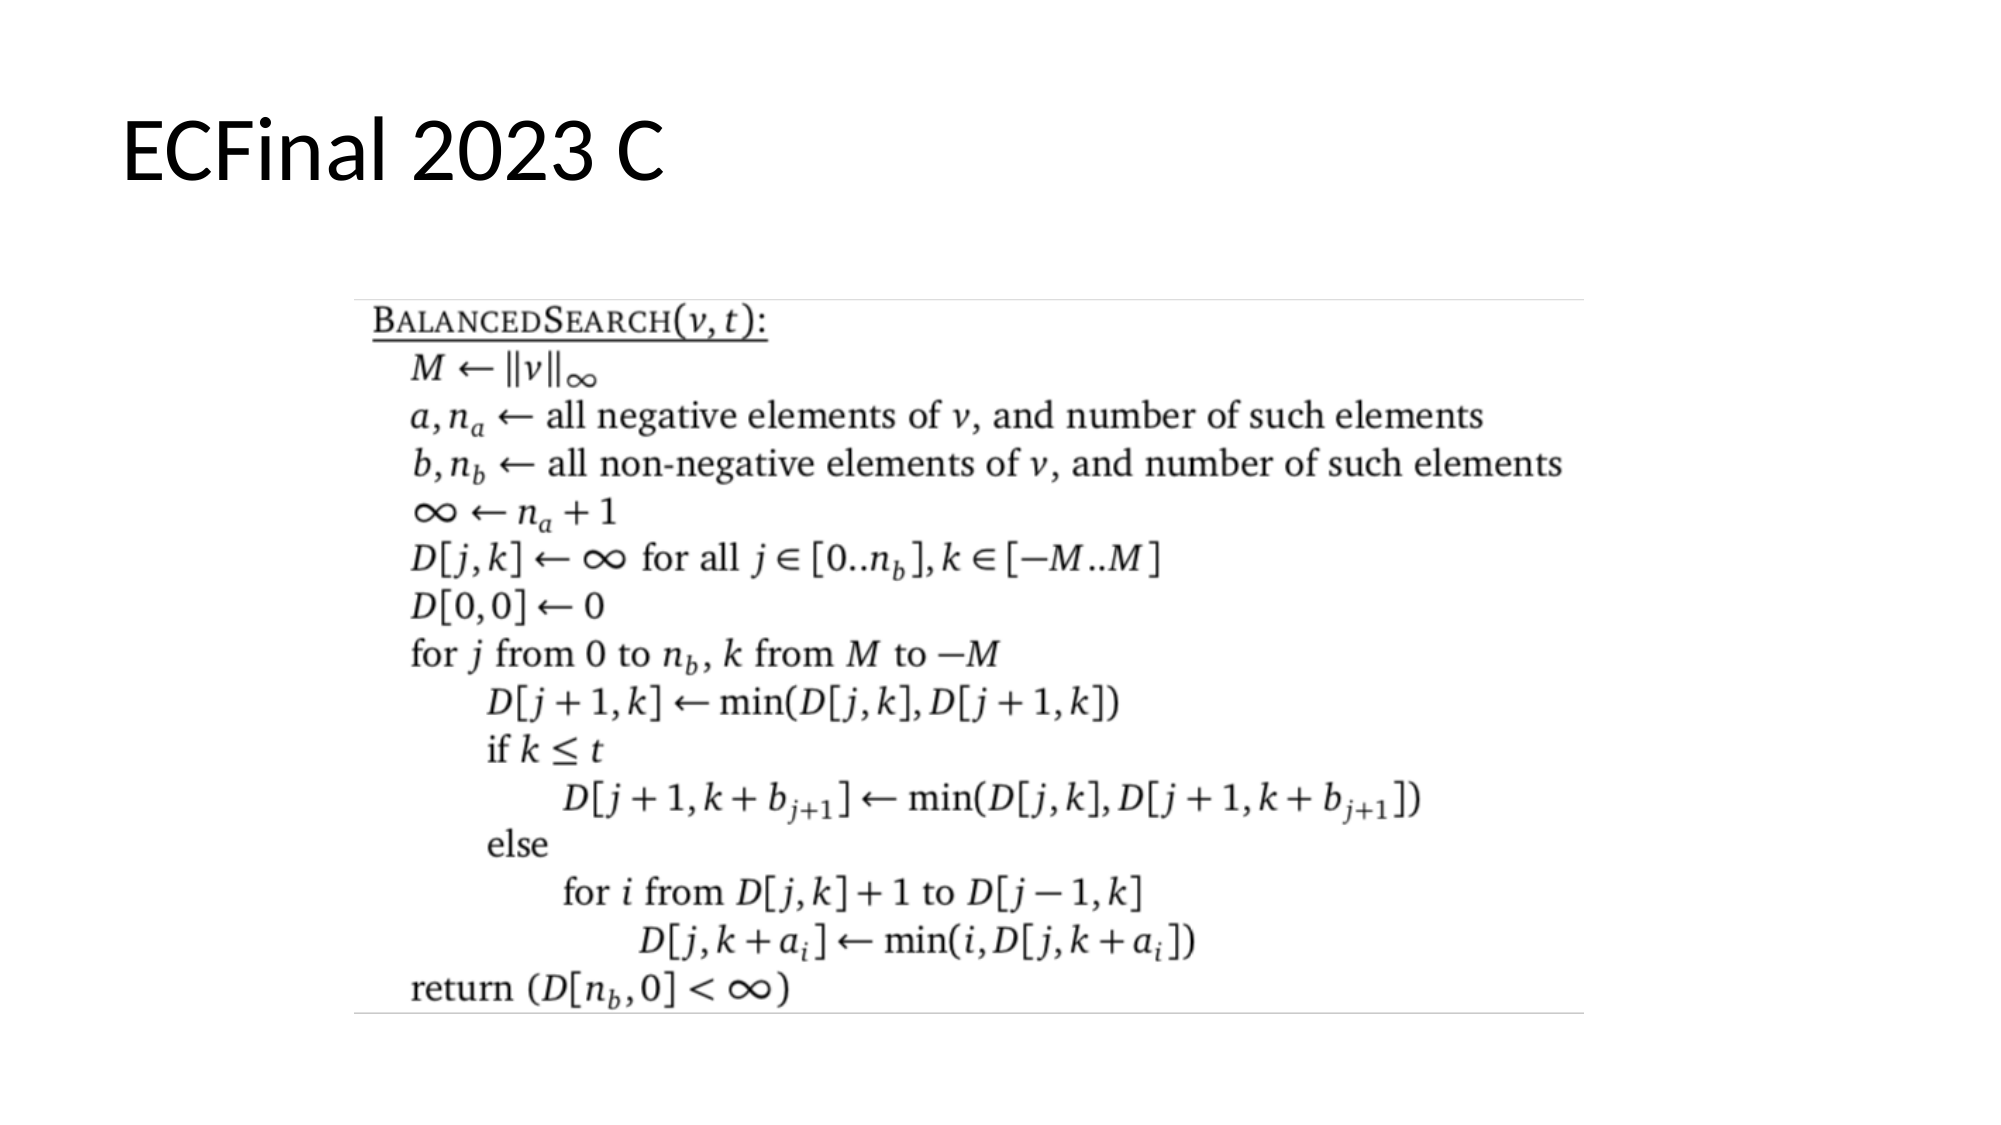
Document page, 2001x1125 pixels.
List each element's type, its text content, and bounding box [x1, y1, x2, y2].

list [353, 298, 1584, 1014]
title ECFinal 2023 C [106, 42, 1832, 260]
